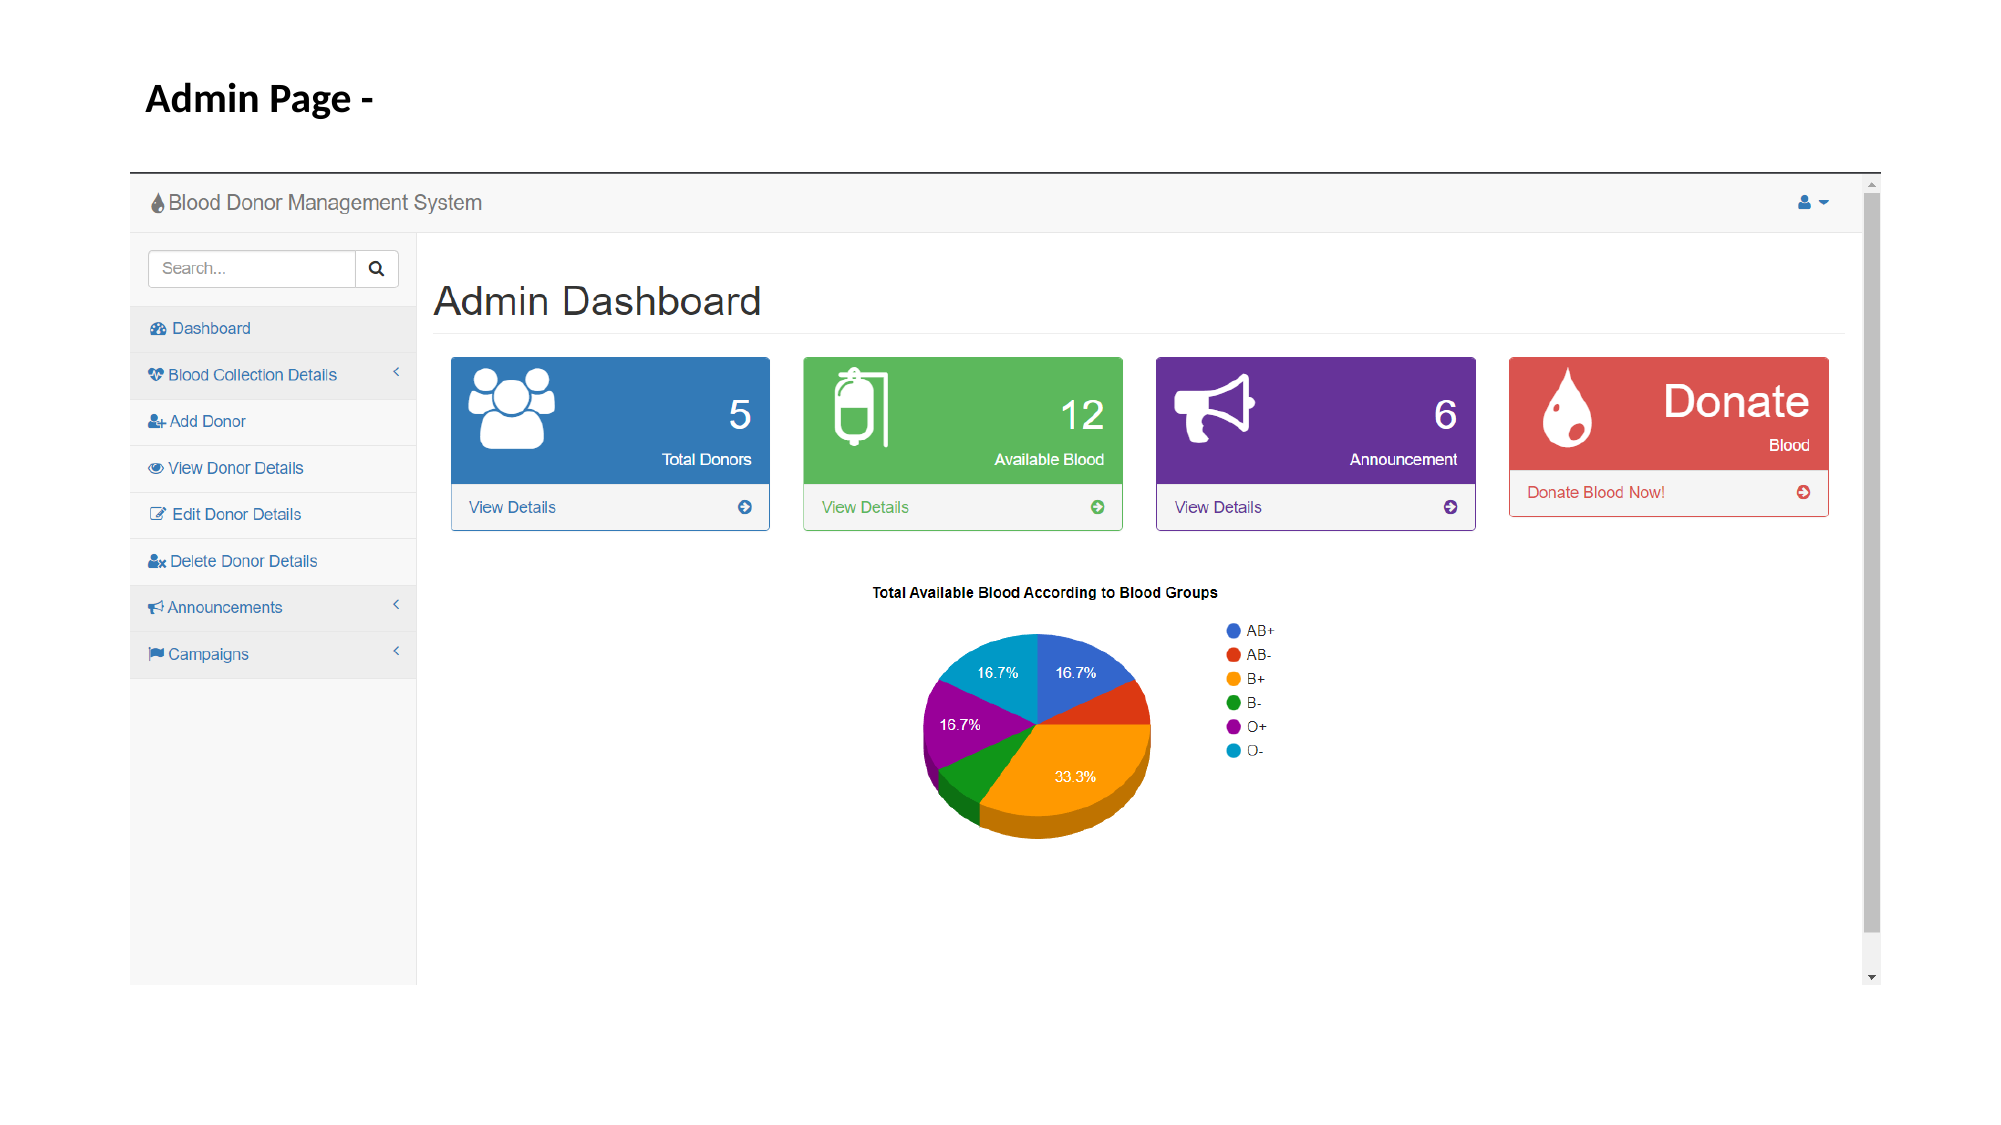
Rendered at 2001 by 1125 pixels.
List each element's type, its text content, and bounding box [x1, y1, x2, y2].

text_box Admin Page - [130, 56, 607, 137]
picture [130, 171, 1881, 985]
